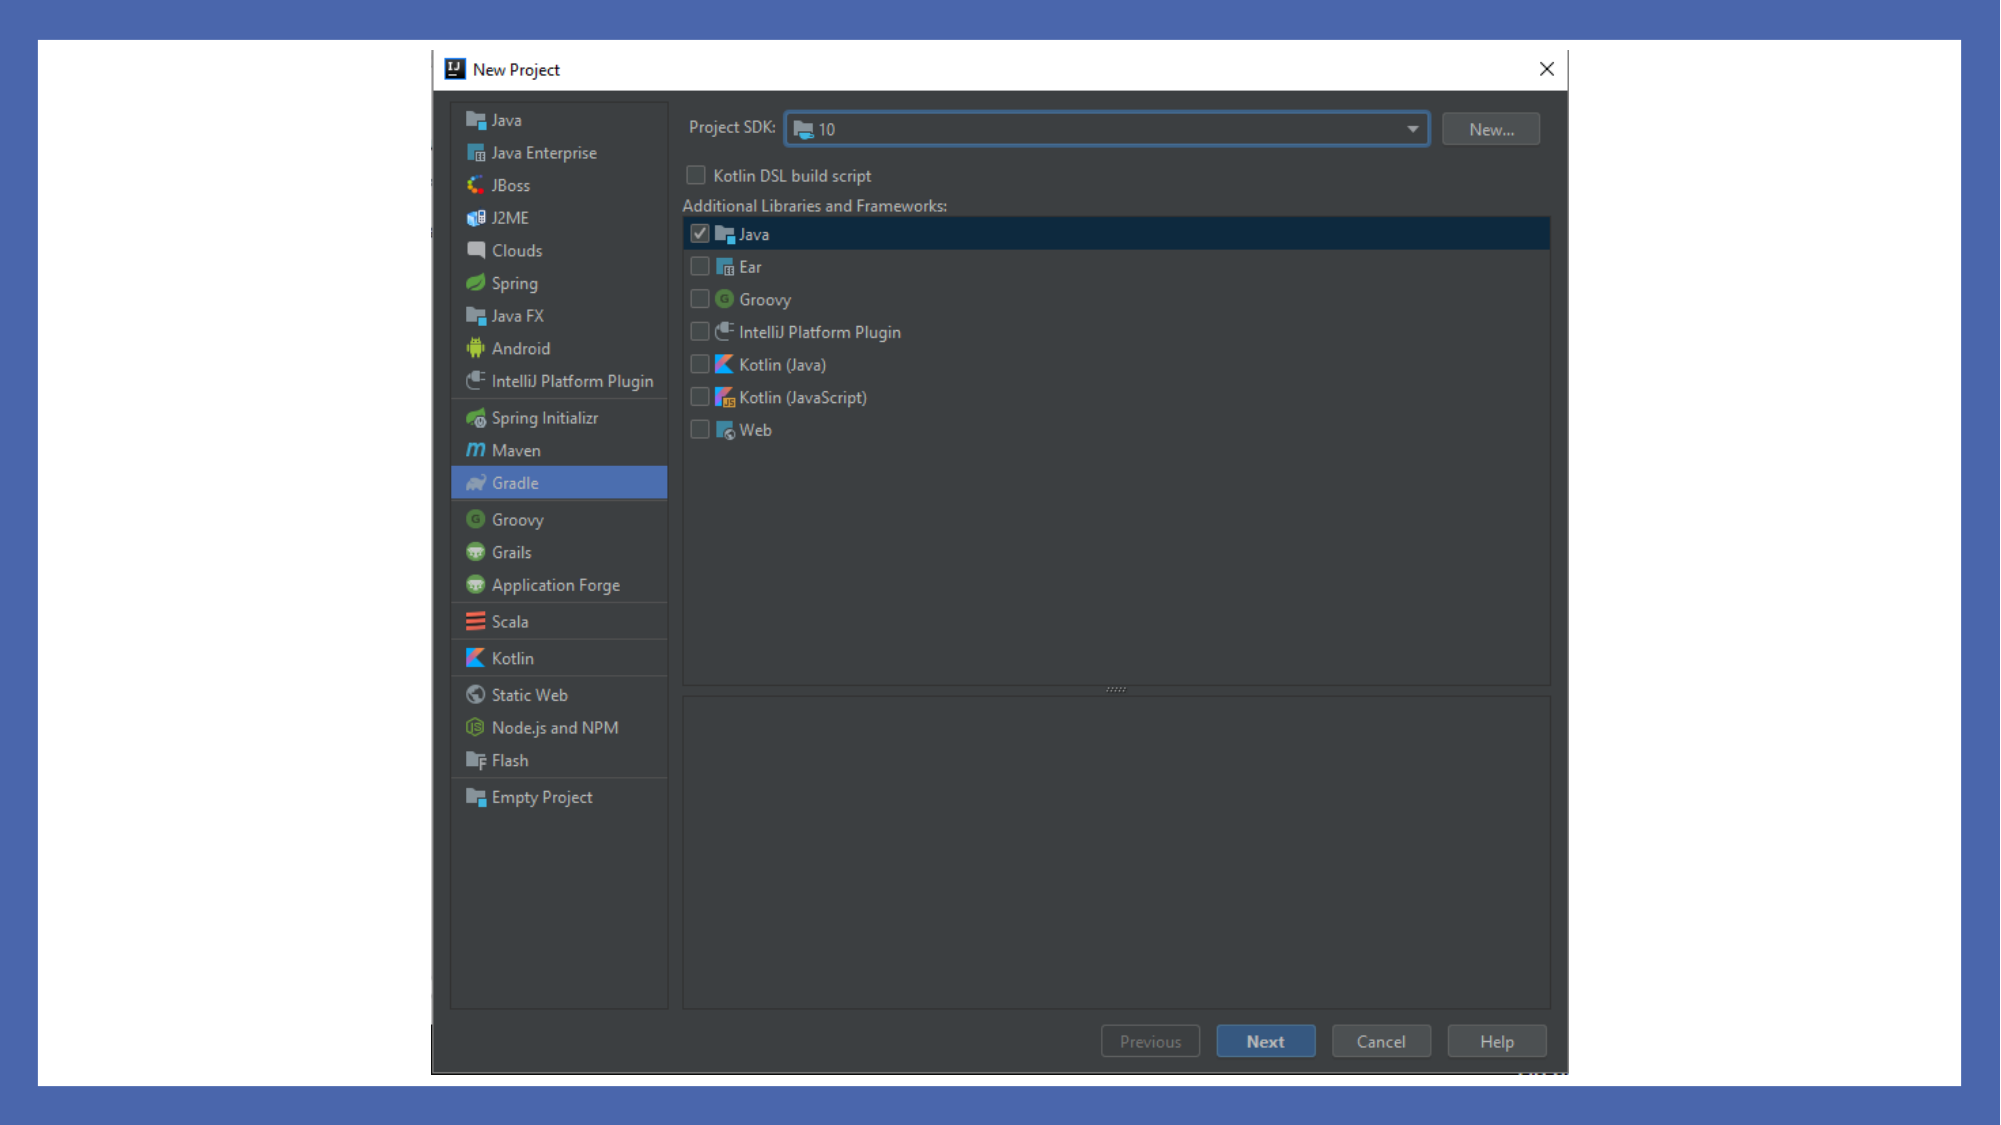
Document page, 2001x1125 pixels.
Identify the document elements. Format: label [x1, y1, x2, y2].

list [431, 49, 1569, 1075]
